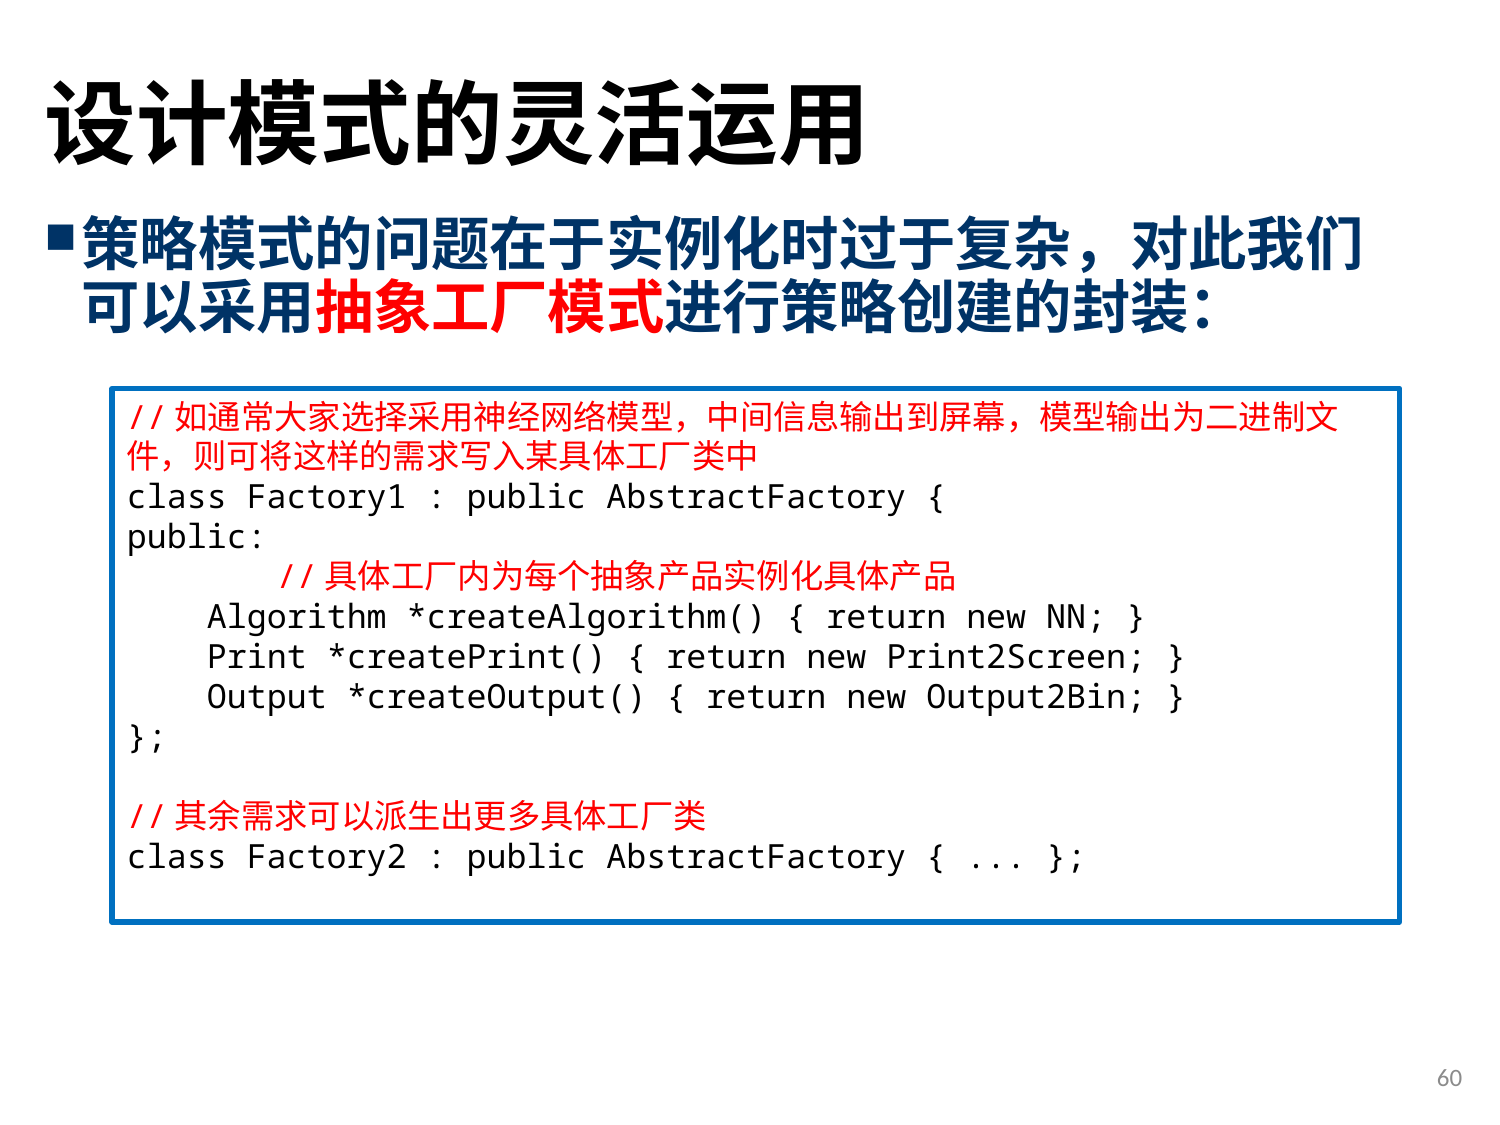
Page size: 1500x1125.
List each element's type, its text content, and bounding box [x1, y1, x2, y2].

list 策略模式的问题在于实例化时过于复杂，对此我们可以采用抽象工厂模式进行策略创建的封装： [29, 208, 1424, 988]
slide_number 60 [1139, 1046, 1478, 1107]
title 设计模式的灵活运用 [29, 19, 1324, 208]
text_box //如通常大家选择采用神经网络模型，中间信息输出到屏幕，模型输出为二进制文件，则可将这样的需求写入某具体工厂类中 class Factory1 : public AbstractFactory { public: //具体工厂内为每个抽象产品实例化具体产品 Algorithm *createAlgorithm() { return new NN; } Print *createPrint() { return new Print2Screen; } Output *createOutput() { return new Output2Bin; } }; //其余需求可以派生出更多具体工厂类 class Factory2 : public AbstractFactory { ... }; [112, 388, 1400, 923]
